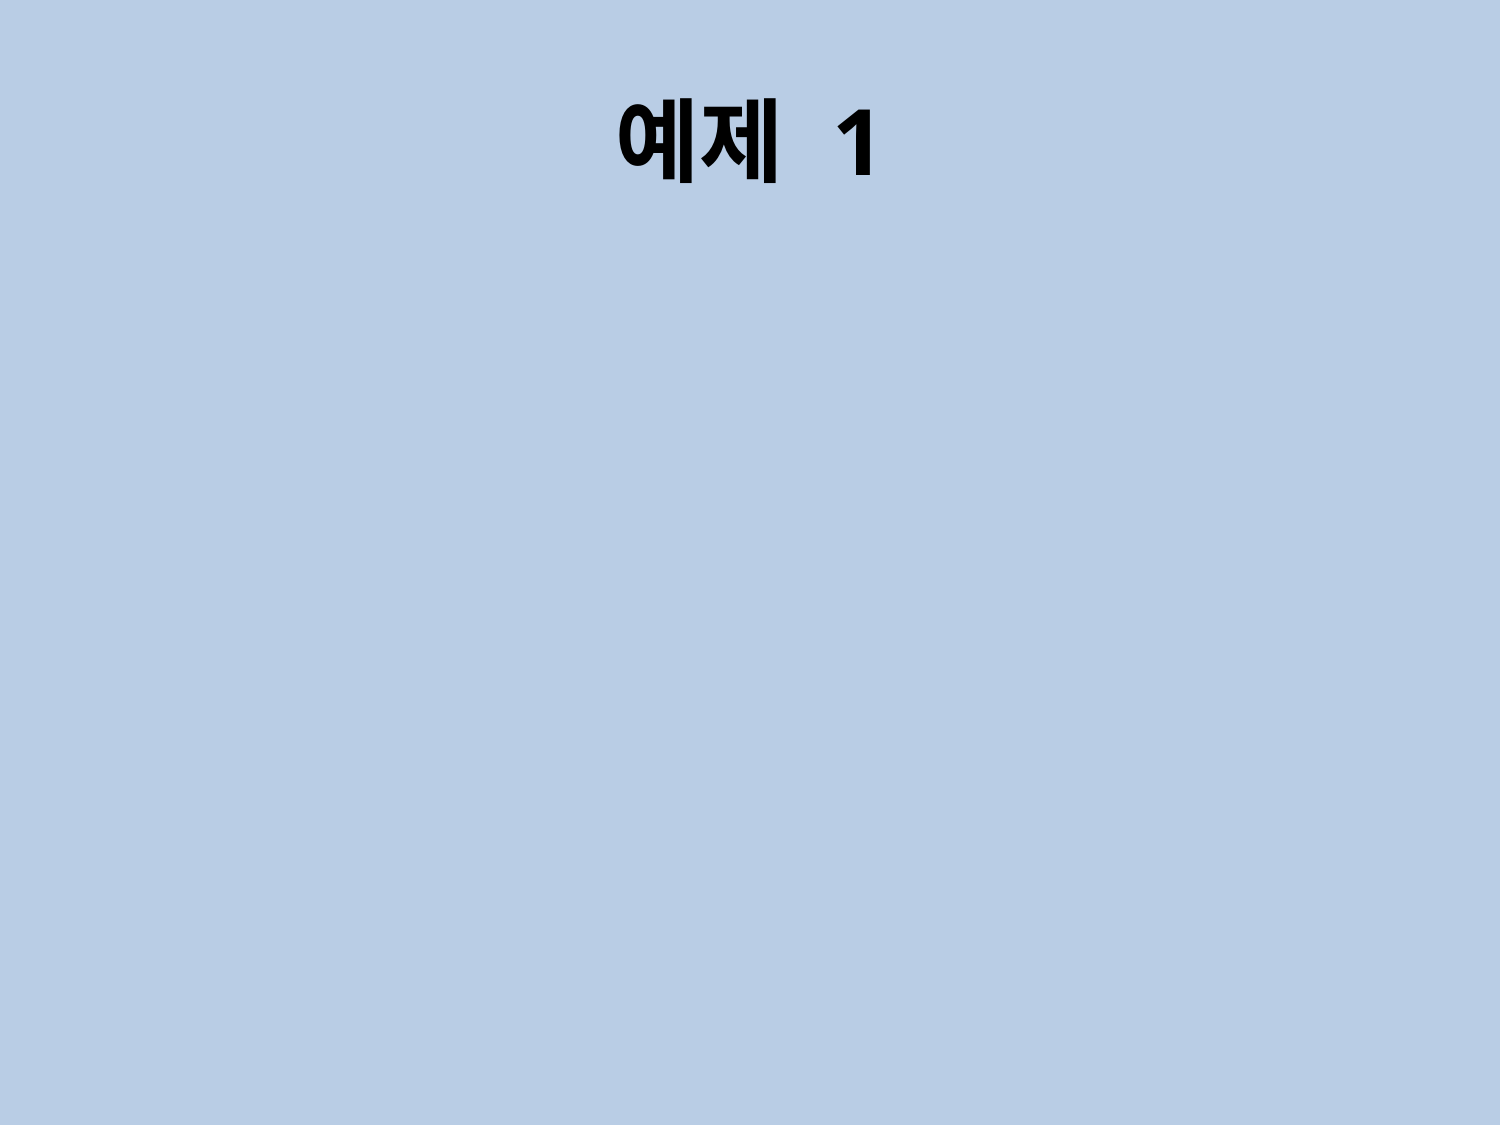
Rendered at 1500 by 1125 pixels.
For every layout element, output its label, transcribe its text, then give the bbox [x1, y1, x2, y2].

title 예제 1 [75, 45, 1425, 233]
